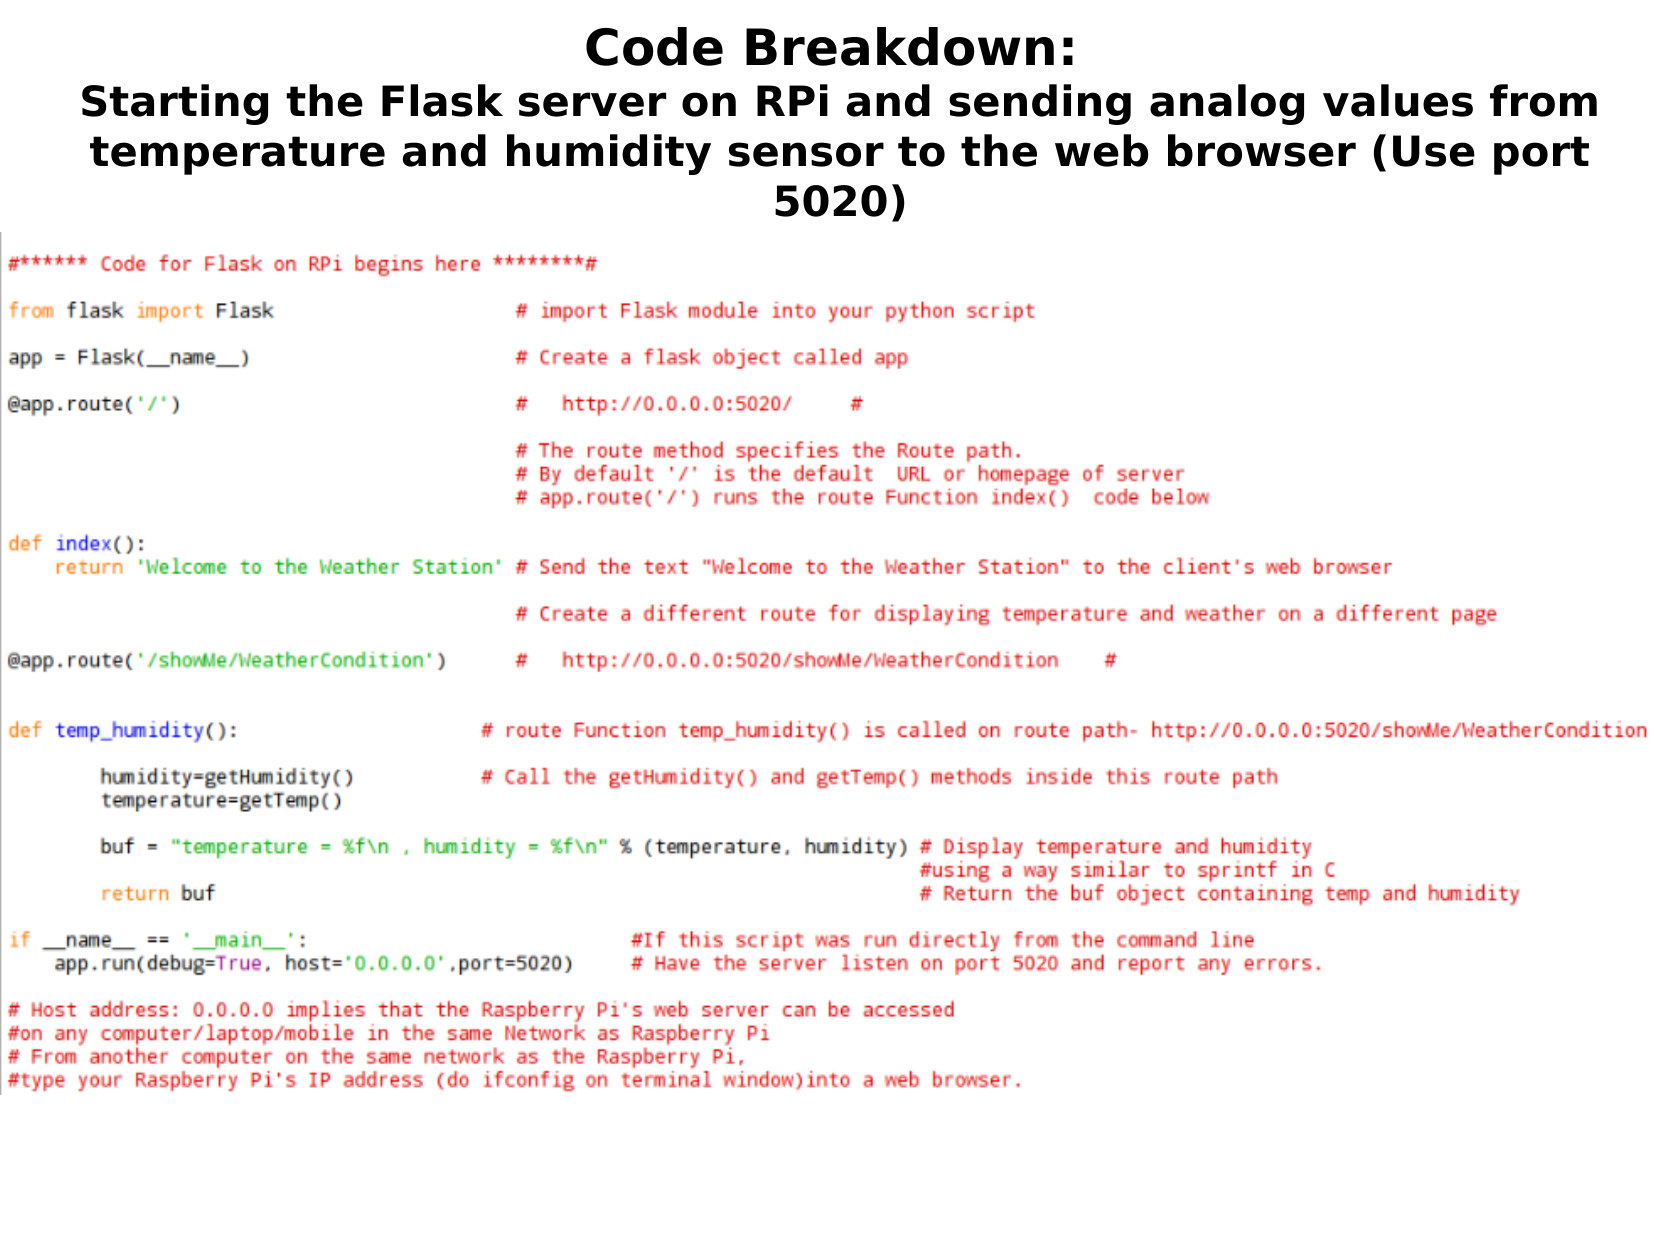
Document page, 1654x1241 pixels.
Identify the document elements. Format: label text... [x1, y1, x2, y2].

title Code Breakdown: Starting the Flask server on RPi and sending analog values from temperature and humidity sensor to the web browser (Use port 5020) [26, 32, 1654, 208]
picture [0, 232, 1650, 1096]
